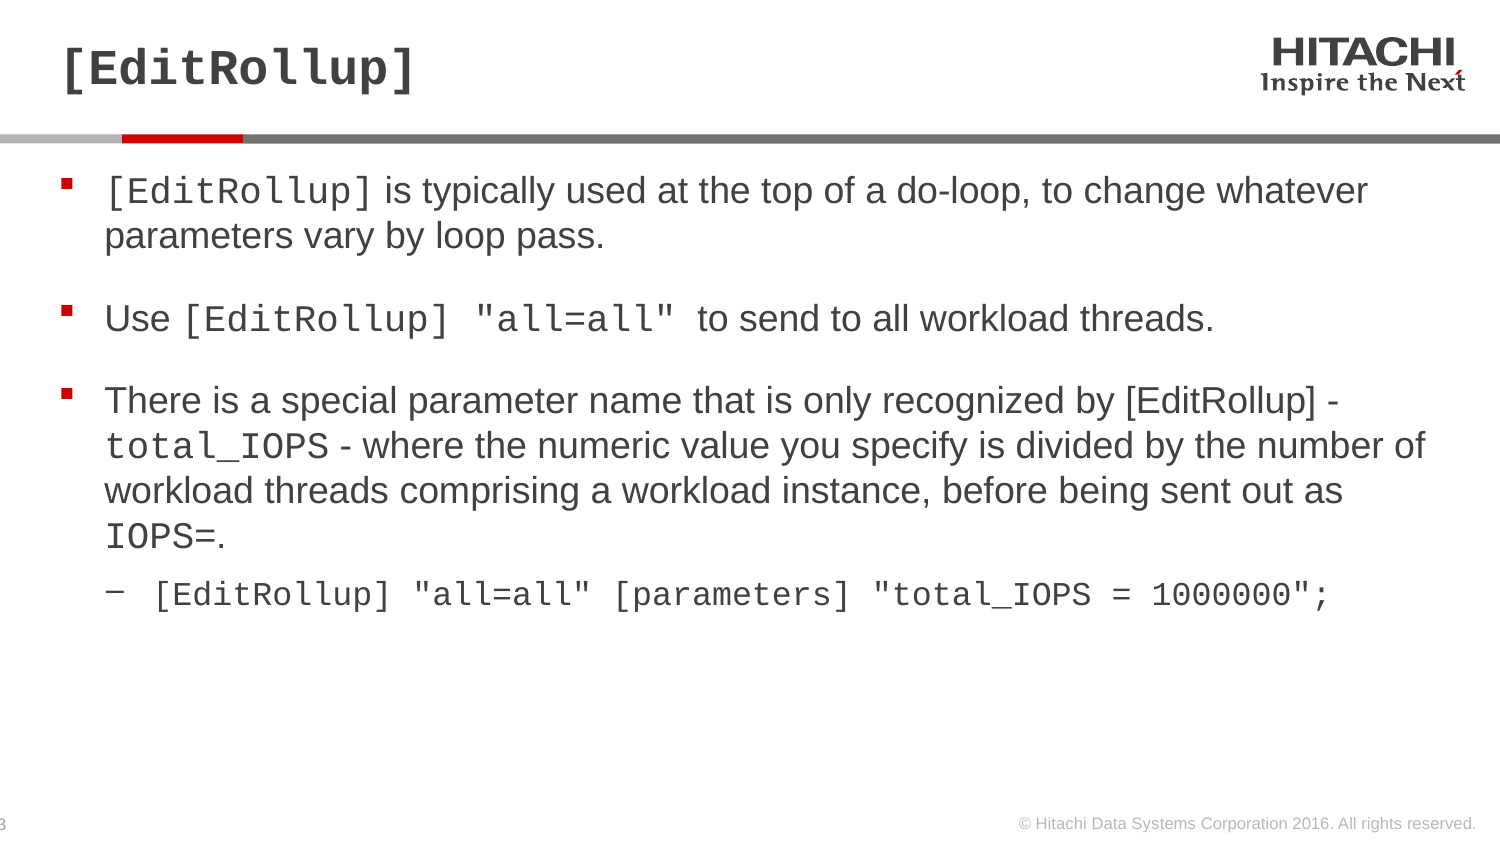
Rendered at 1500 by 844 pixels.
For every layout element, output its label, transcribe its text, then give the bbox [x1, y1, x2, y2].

title [EditRollup] [43, 8, 1200, 129]
list [EditRollup] is typically used at the top of a do-loop, to change whatever parameters vary by loop pass. Use [EditRollup] "all=all" to send to all workload threads. There is a special parameter name that is only recognized by [EditRollup] - total_IOPS - where the numeric value you specify is divided by the number of workload threads comprising a workload instance, before being sent out as IOPS=. [EditRollup] "all=all" [parameters] "total_IOPS = 1000000"; [43, 158, 1452, 627]
